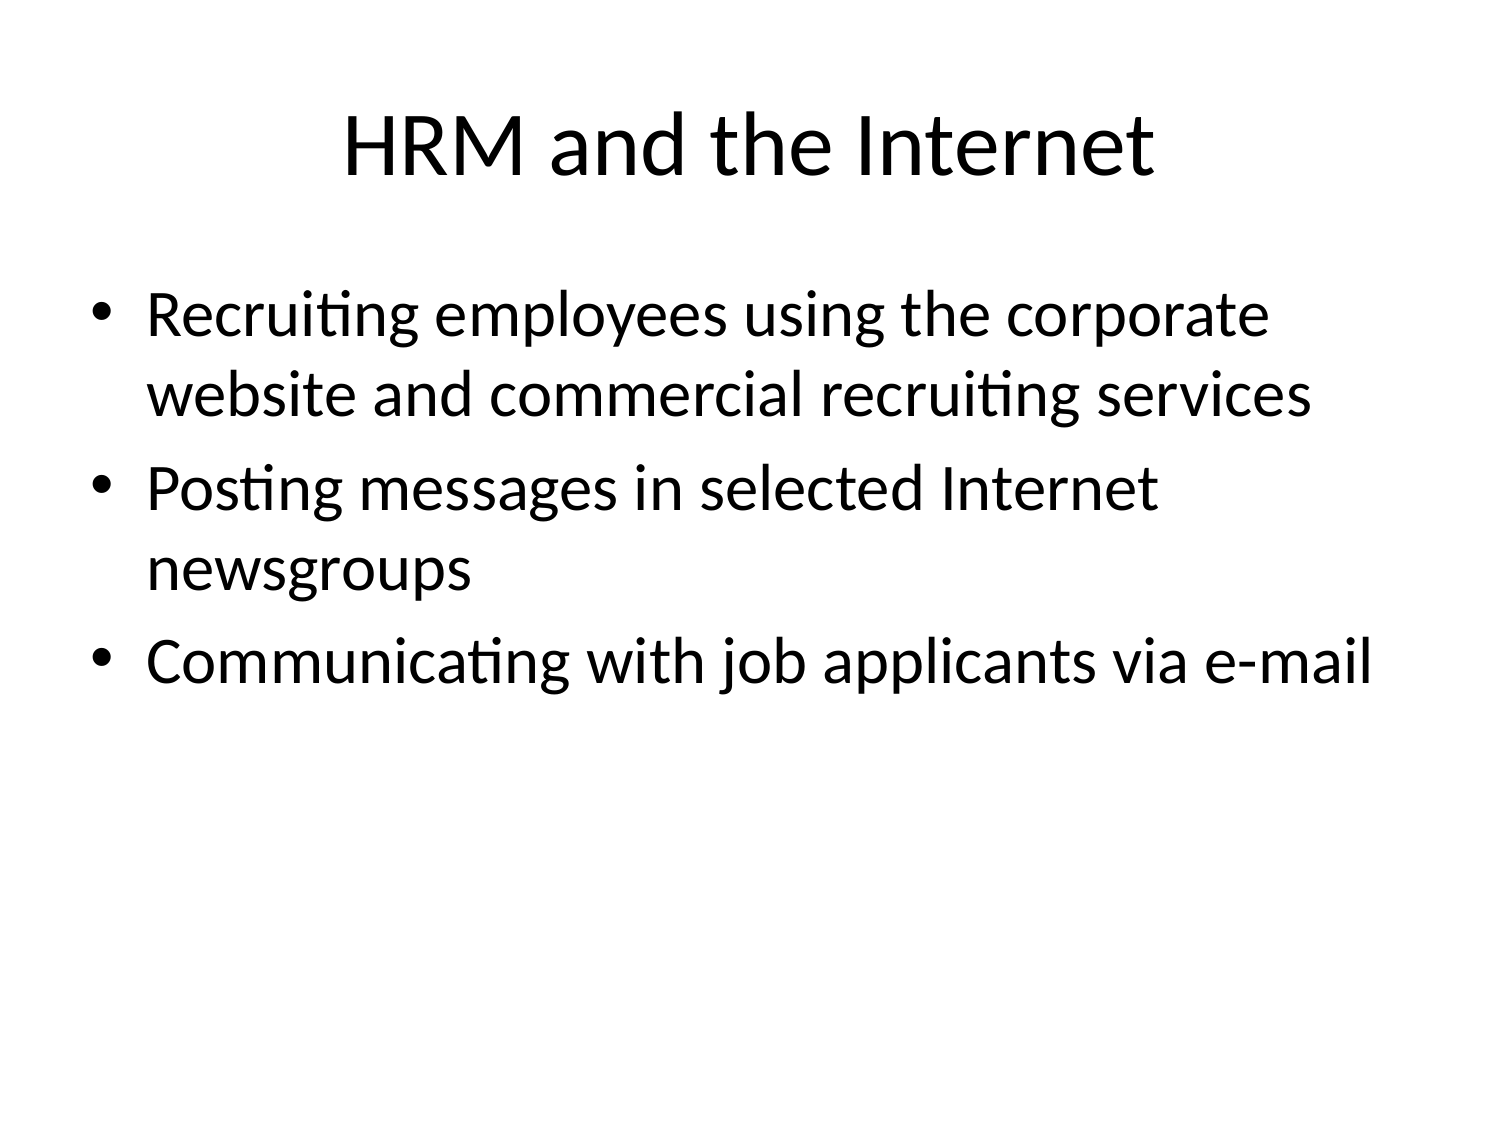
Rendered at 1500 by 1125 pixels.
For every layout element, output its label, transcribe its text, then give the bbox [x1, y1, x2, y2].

list Recruiting employees using the corporate website and commercial recruiting services Posting messages in selected Internet newsgroups Communicating with job applicants via e-mail [75, 262, 1425, 1005]
title HRM and the Internet [75, 45, 1425, 233]
